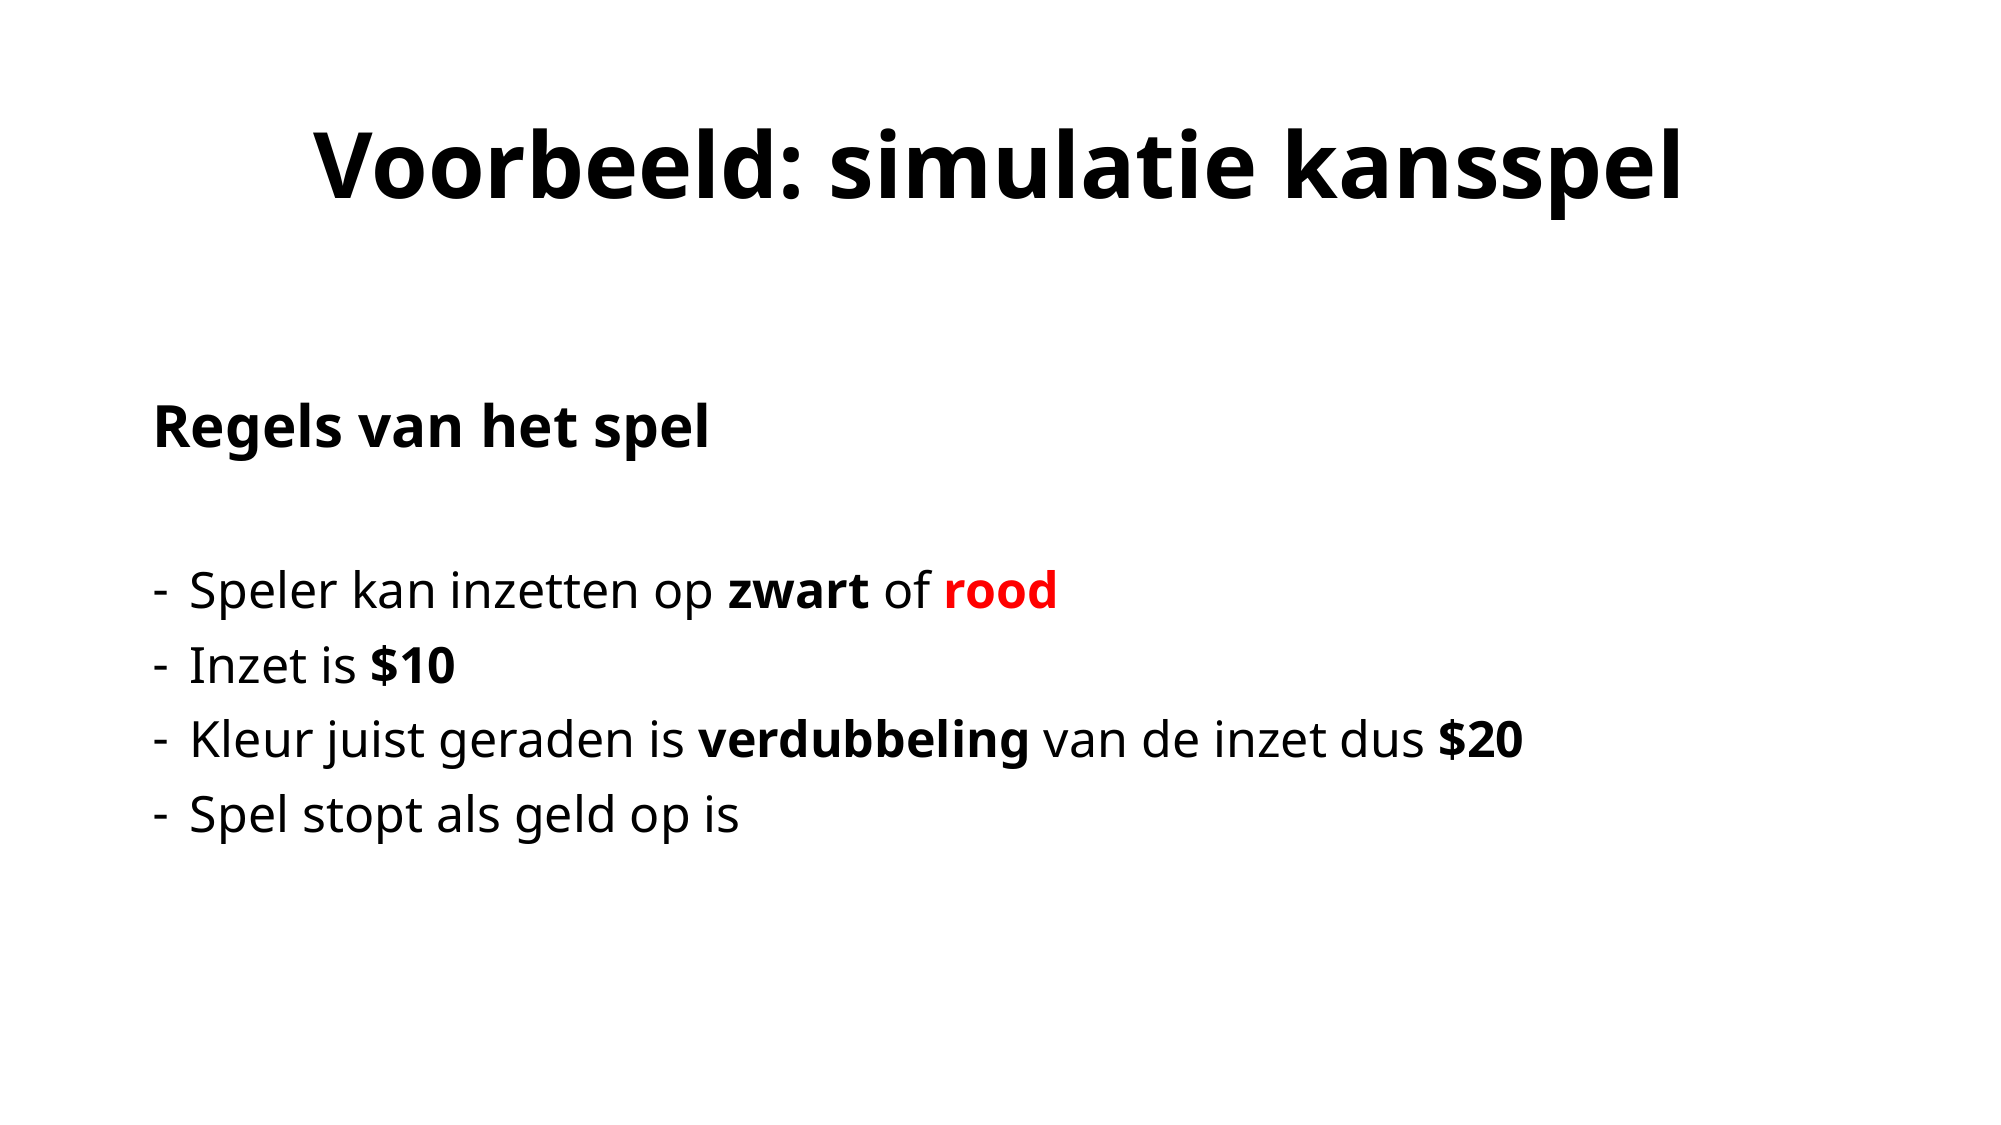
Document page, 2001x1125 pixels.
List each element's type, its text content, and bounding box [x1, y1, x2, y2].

title Voorbeeld: simulatie kansspel [137, 59, 1863, 278]
list Regels van het spel Speler kan inzetten op zwart of rood Inzet is $10 Kleur juist geraden is verdubbeling van de inzet dus $20 Spel stopt als geld op is [137, 299, 1863, 1014]
